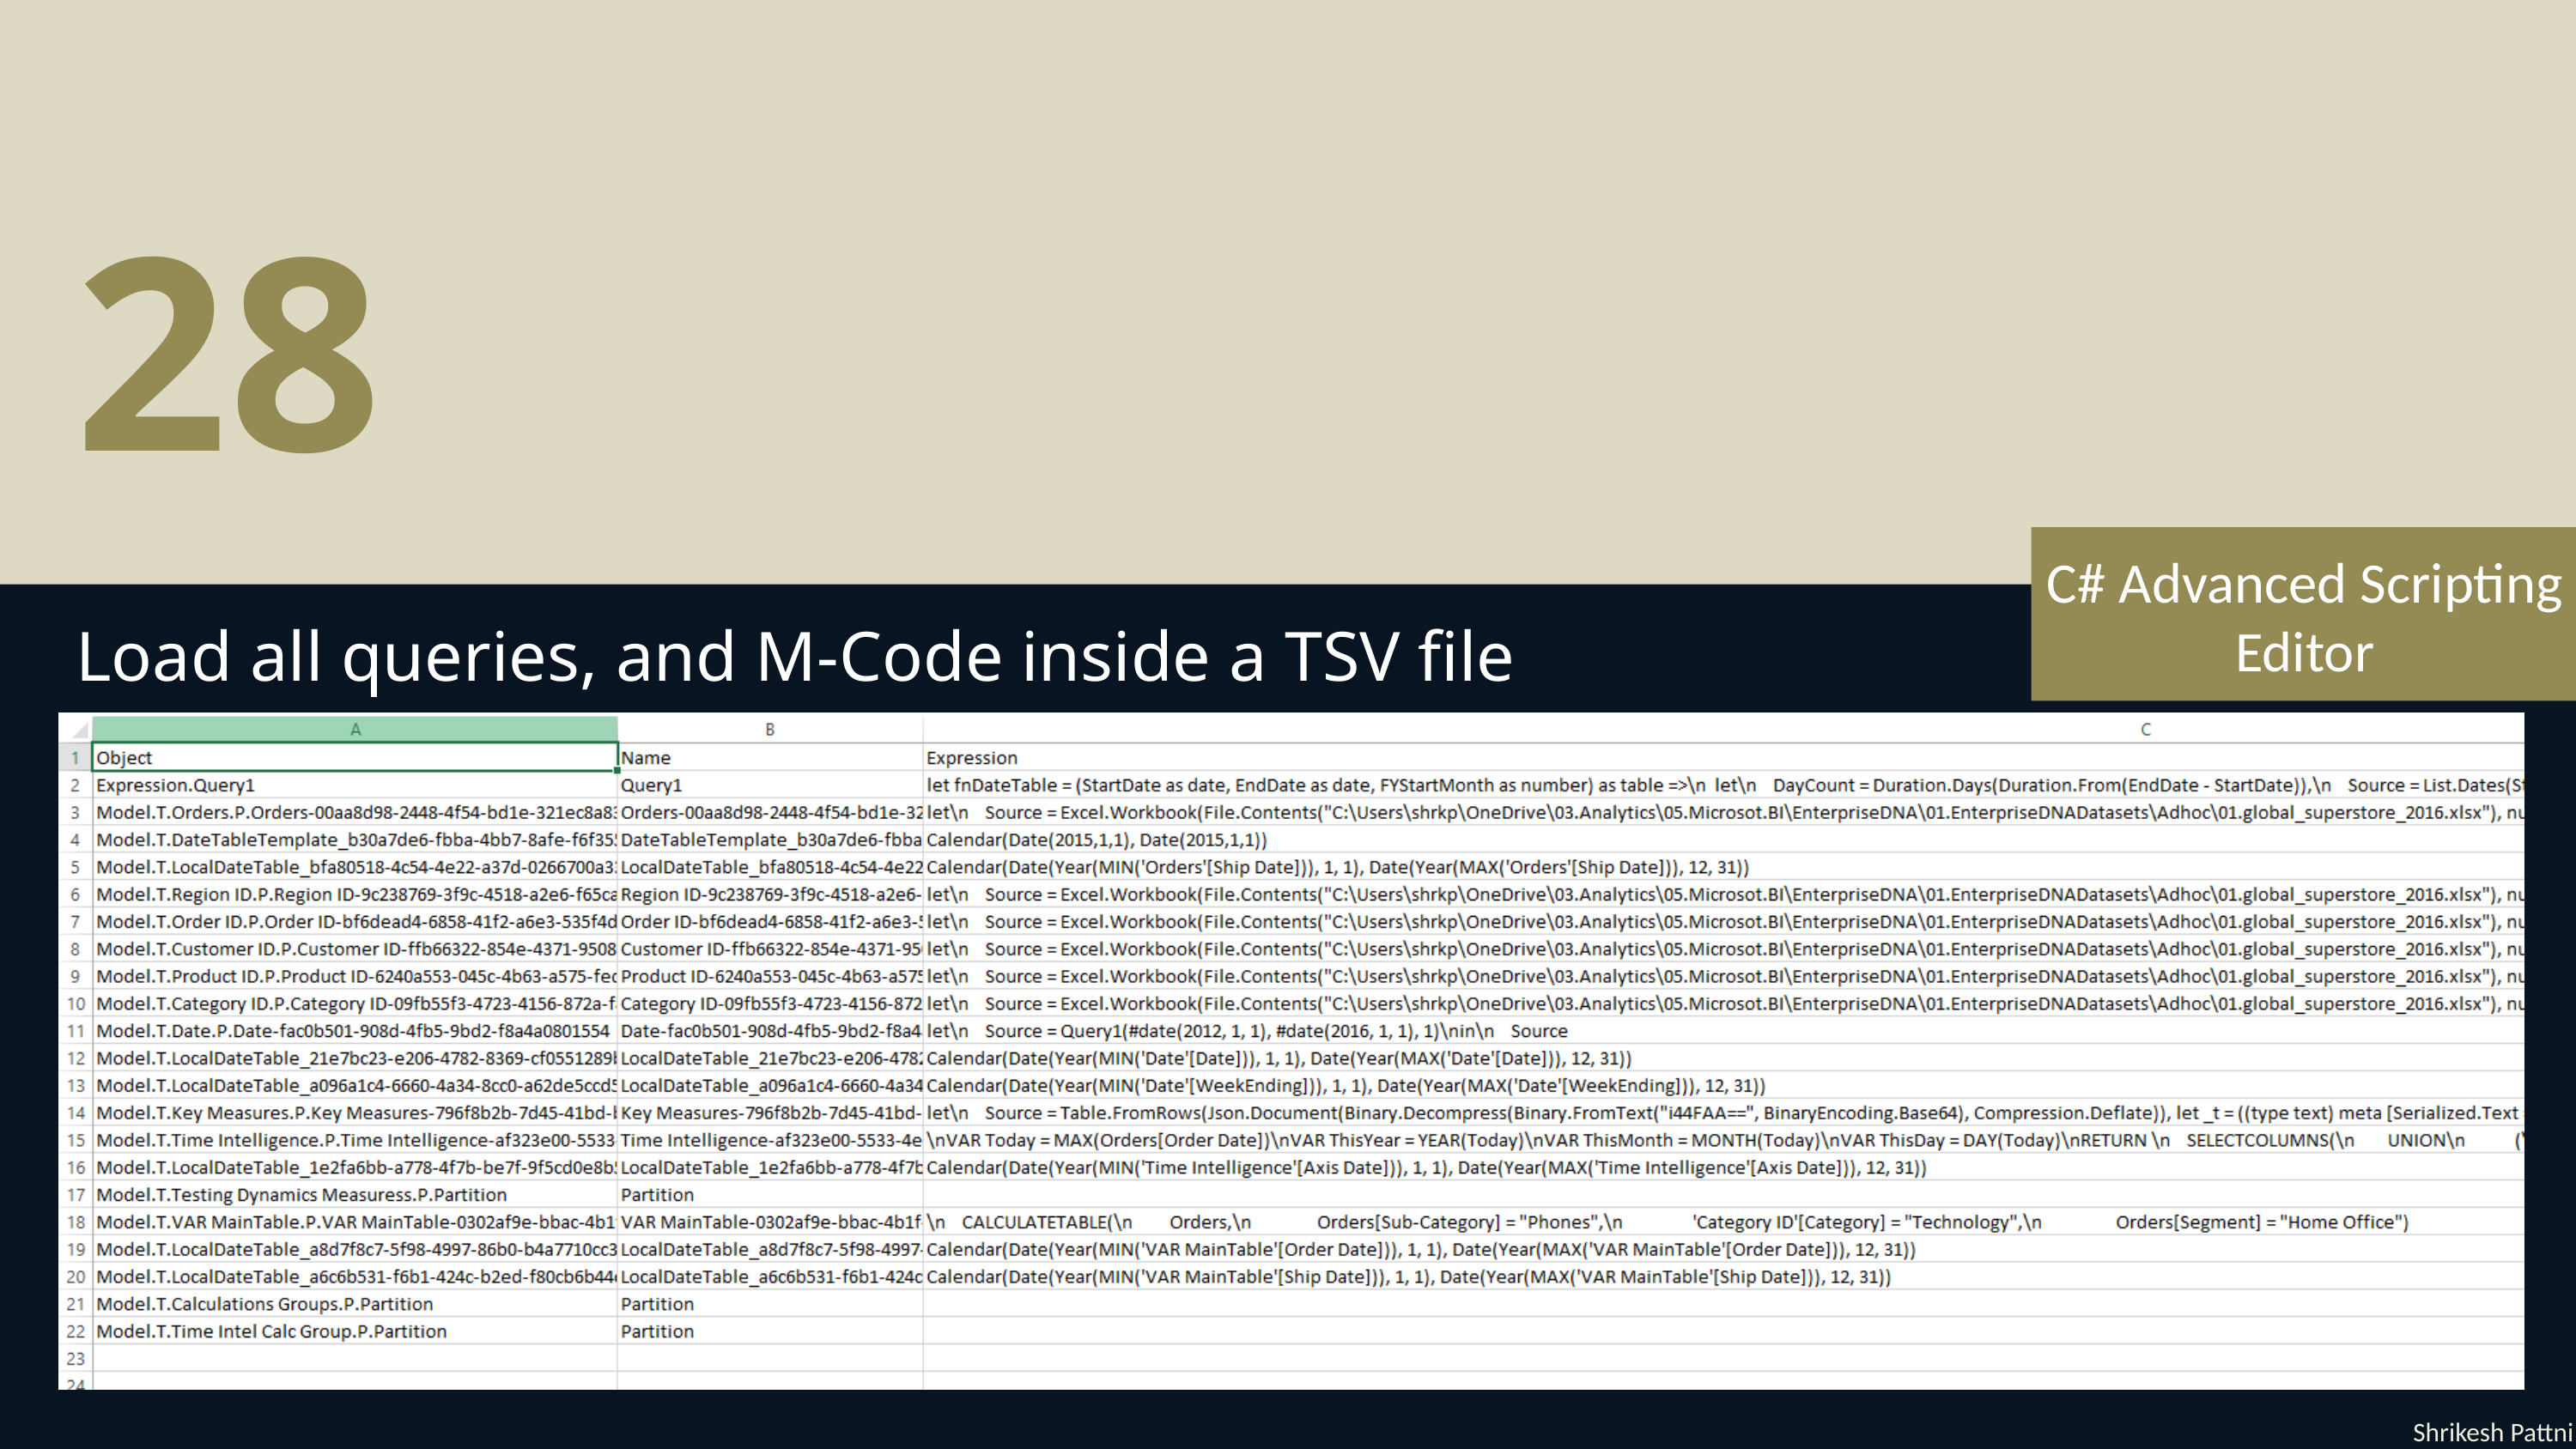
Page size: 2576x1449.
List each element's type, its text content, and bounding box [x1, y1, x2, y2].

text_box Shrikesh Pattni [2323, 1408, 2576, 1449]
text_box C# Advanced Scripting Editor [2031, 527, 2576, 701]
text_box Load all queries, and M-Code inside a TSV file [76, 572, 2031, 695]
picture [58, 712, 2524, 1391]
text_box [0, 0, 2576, 586]
text_box 28 [75, 322, 2008, 505]
